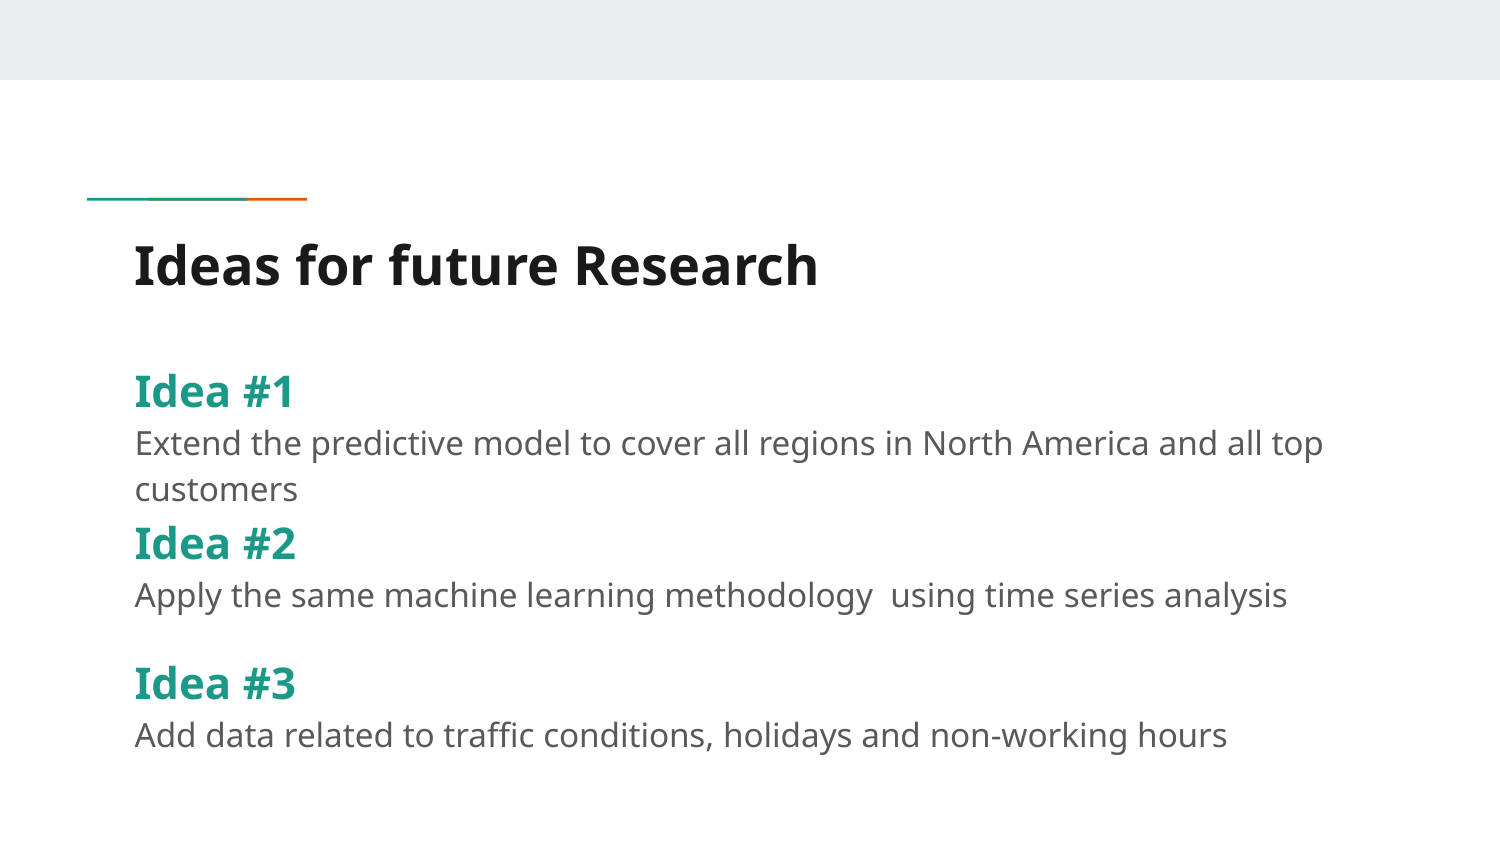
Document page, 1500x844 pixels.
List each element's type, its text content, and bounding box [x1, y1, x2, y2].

list Idea #1 Extend the predictive model to cover all regions in North America and all top customers Idea #2 Apply the same machine learning methodology using time series analysis Idea #3 Add data related to traffic conditions, holidays and non-working hours [119, 341, 1381, 712]
title Ideas for future Research [119, 216, 1381, 305]
